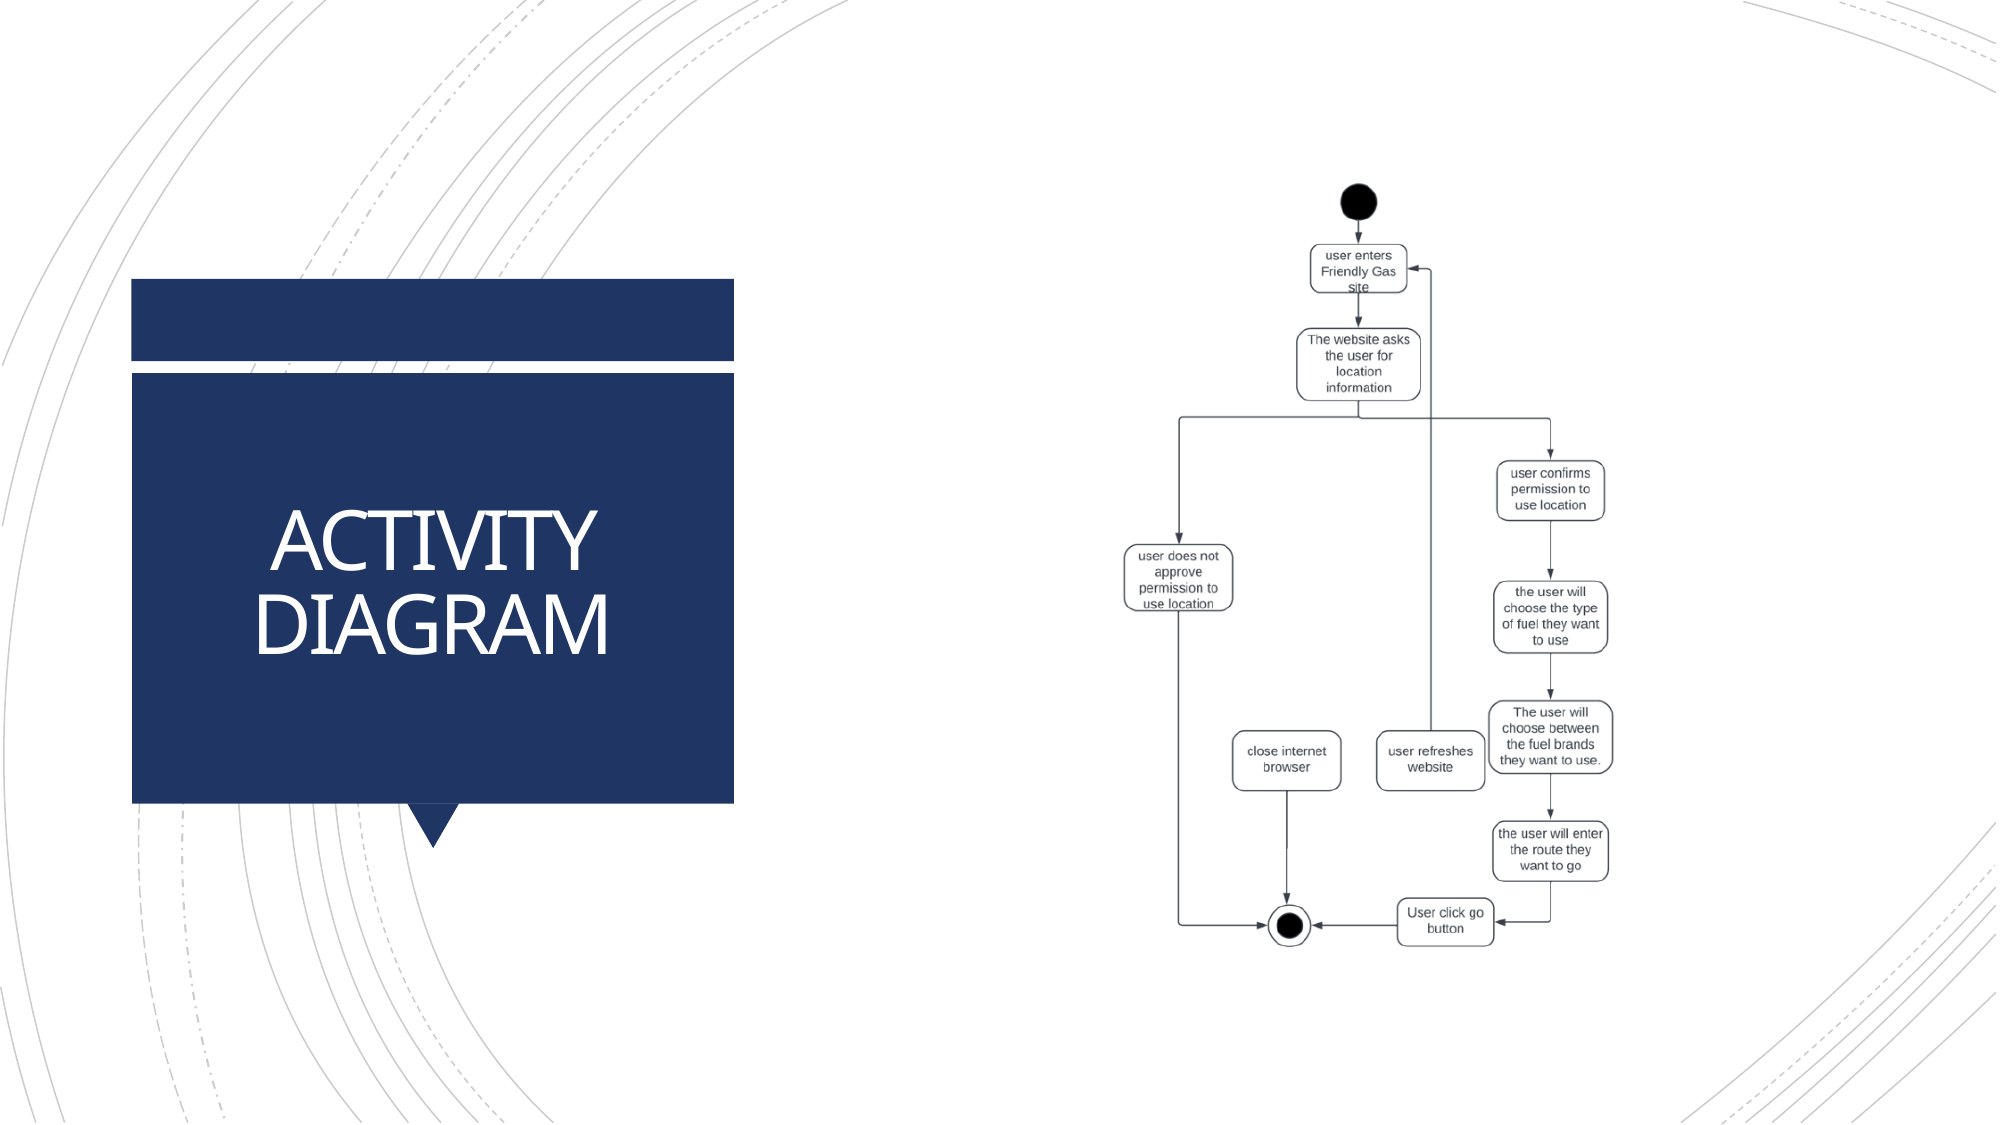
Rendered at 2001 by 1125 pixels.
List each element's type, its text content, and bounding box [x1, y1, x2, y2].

picture [1108, 166, 1630, 959]
title ACTIVITY DIAGRAM [145, 385, 720, 789]
